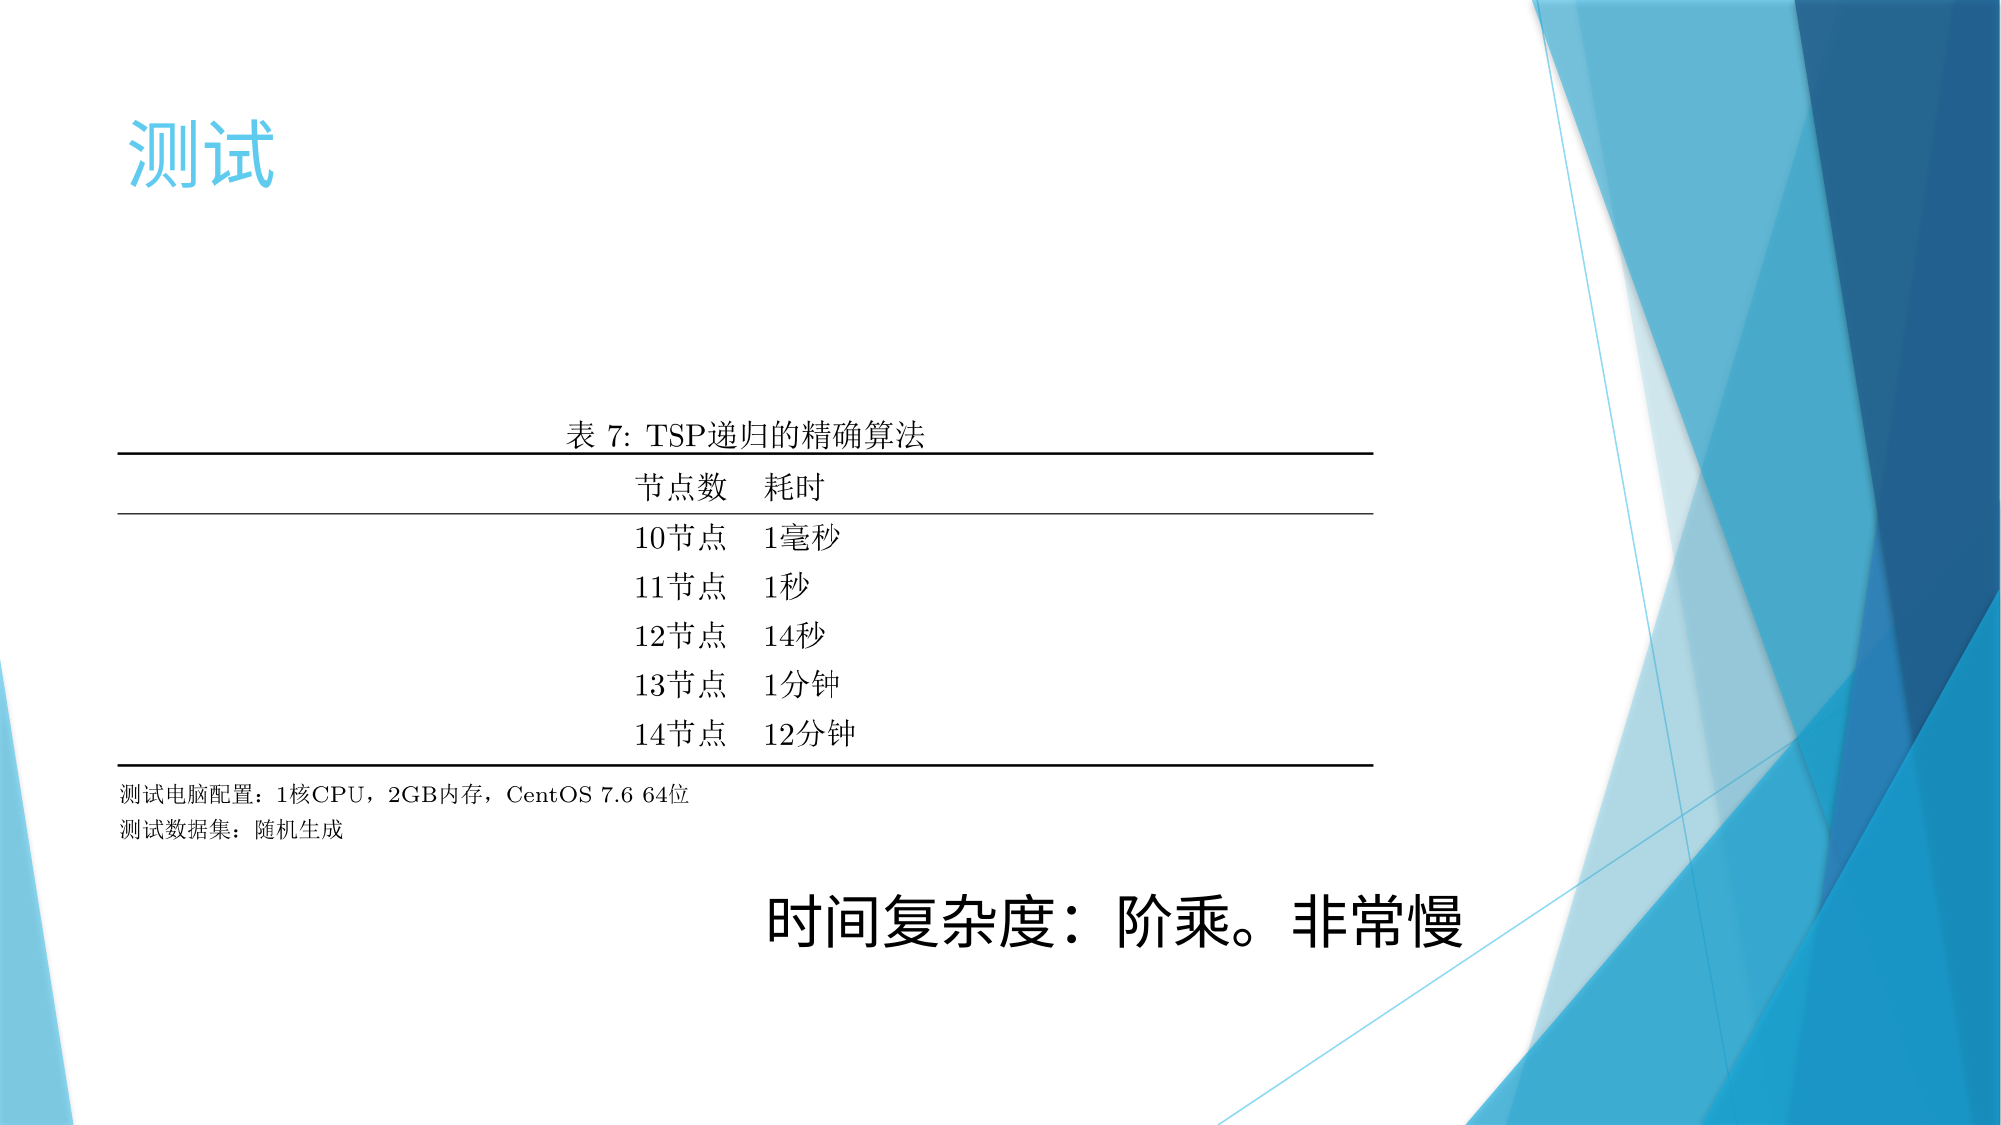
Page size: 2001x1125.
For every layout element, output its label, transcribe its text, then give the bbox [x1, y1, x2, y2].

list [110, 416, 1392, 856]
text_box 时间复杂度：阶乘。非常慢 [751, 877, 2000, 963]
title 测试 [111, 99, 1522, 317]
